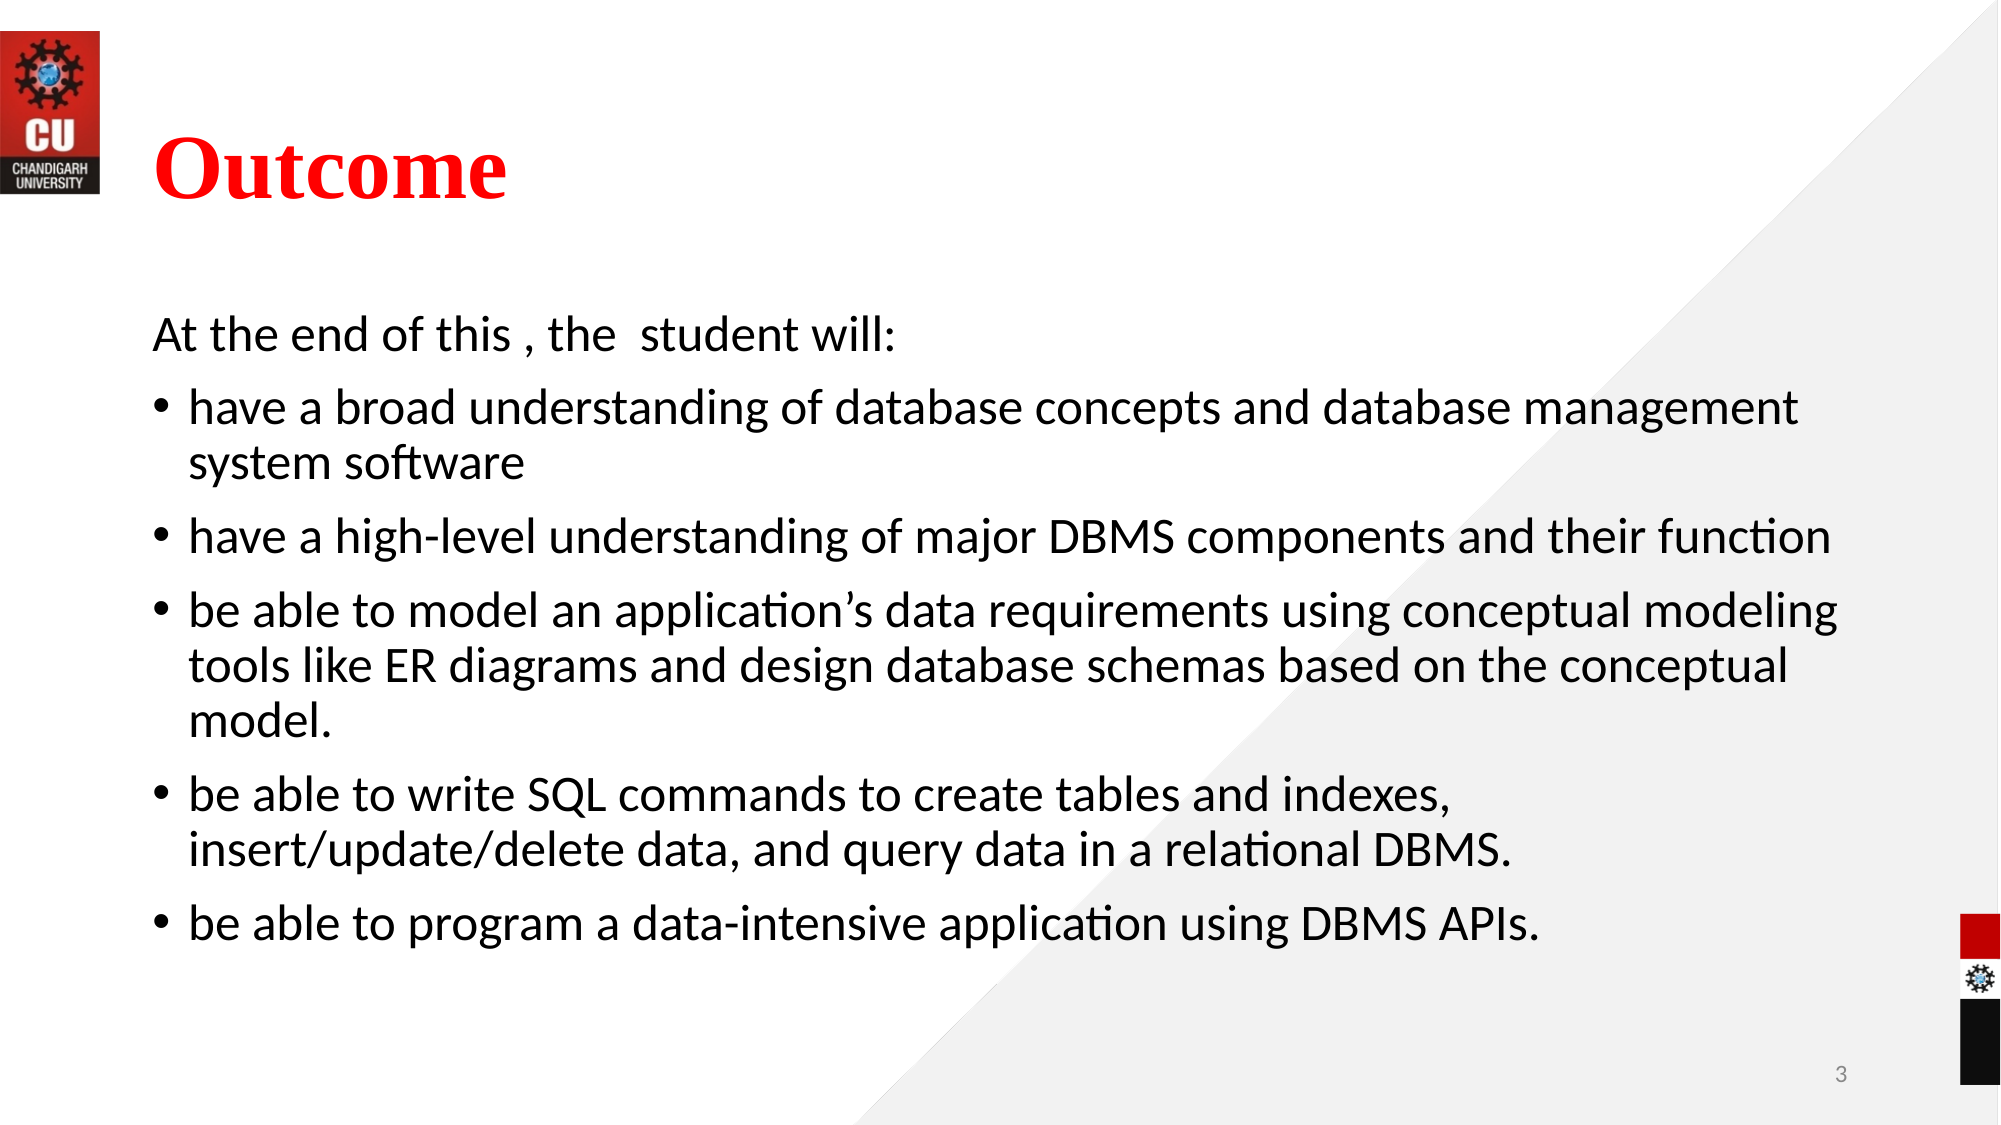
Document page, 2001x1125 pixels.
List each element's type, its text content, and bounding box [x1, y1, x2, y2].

picture [0, 0, 2001, 1125]
title Outcome [137, 59, 1863, 278]
list At the end of this , the student will: have a broad understanding of database concepts and database management system software have a high-level understanding of major DBMS components and their function be able to model an application’s data requirements using conceptual modeling tools like ER diagrams and design database schemas based on the conceptual model. be able to write SQL commands to create tables and indexes, insert/update/delete data, and query data in a relational DBMS. be able to program a data-intensive application using DBMS APIs. [137, 299, 1863, 1014]
slide_number ‹#› [1412, 1042, 1863, 1103]
